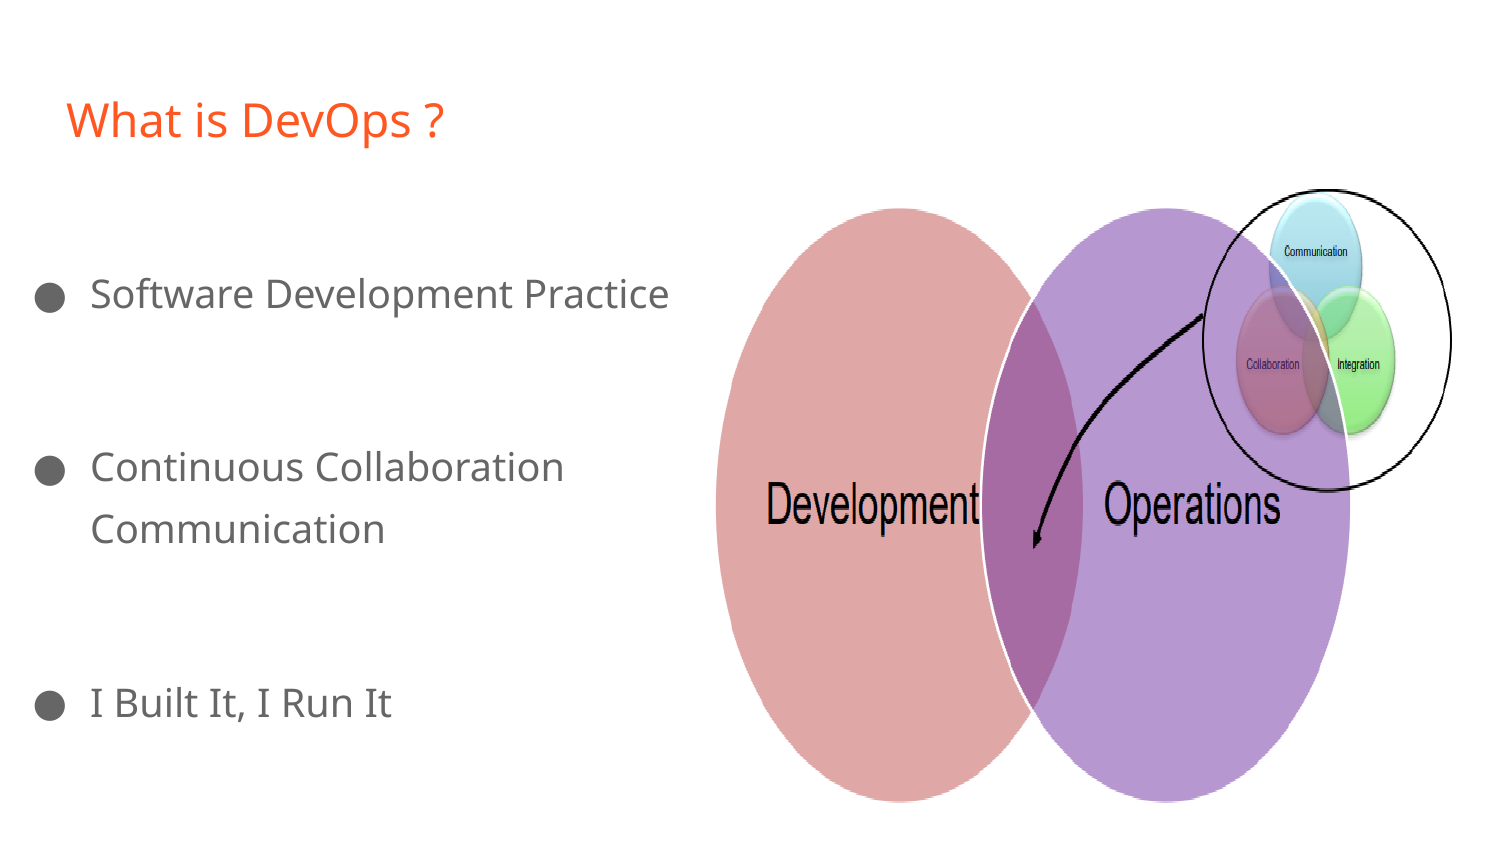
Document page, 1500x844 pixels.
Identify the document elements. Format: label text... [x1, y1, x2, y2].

list Software Development Practices Continuous Collaboration Communication I Built It, I Run It [0, 166, 714, 814]
title What is DevOps ? [51, 72, 1449, 167]
picture [670, 188, 1474, 823]
